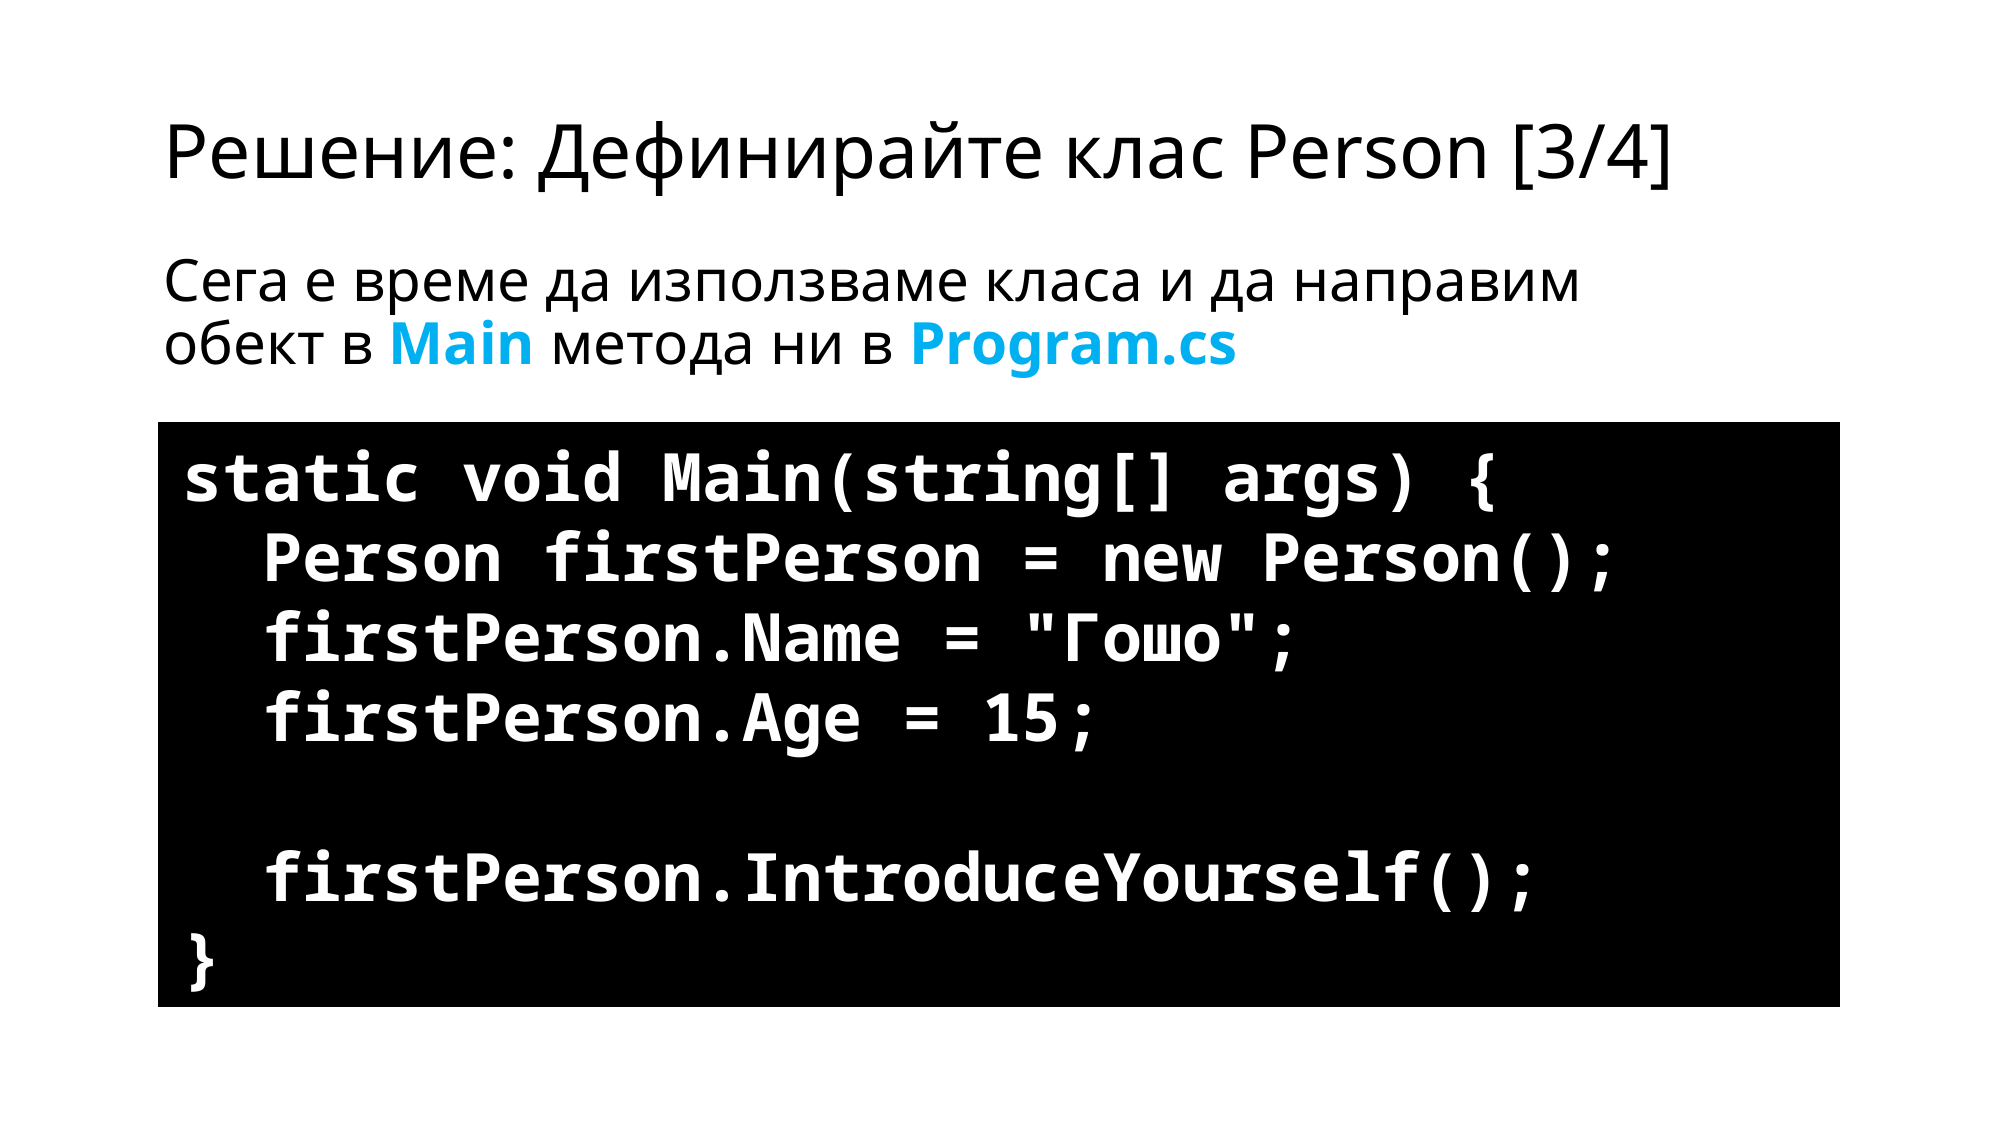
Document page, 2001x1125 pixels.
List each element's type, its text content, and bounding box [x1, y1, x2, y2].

list Сега е време да използваме класа и да направим обект в Main метода ни в Program.cs [148, 243, 1717, 424]
text_box static void Main(string[] args) { Person firstPerson = new Person(); firstPerson.Name = "Гошо"; firstPerson.Age = 15; firstPerson.IntroduceYourself(); } [158, 422, 1840, 1007]
title Решение: Дефинирайте клас Person [3/4] [148, 90, 1874, 219]
